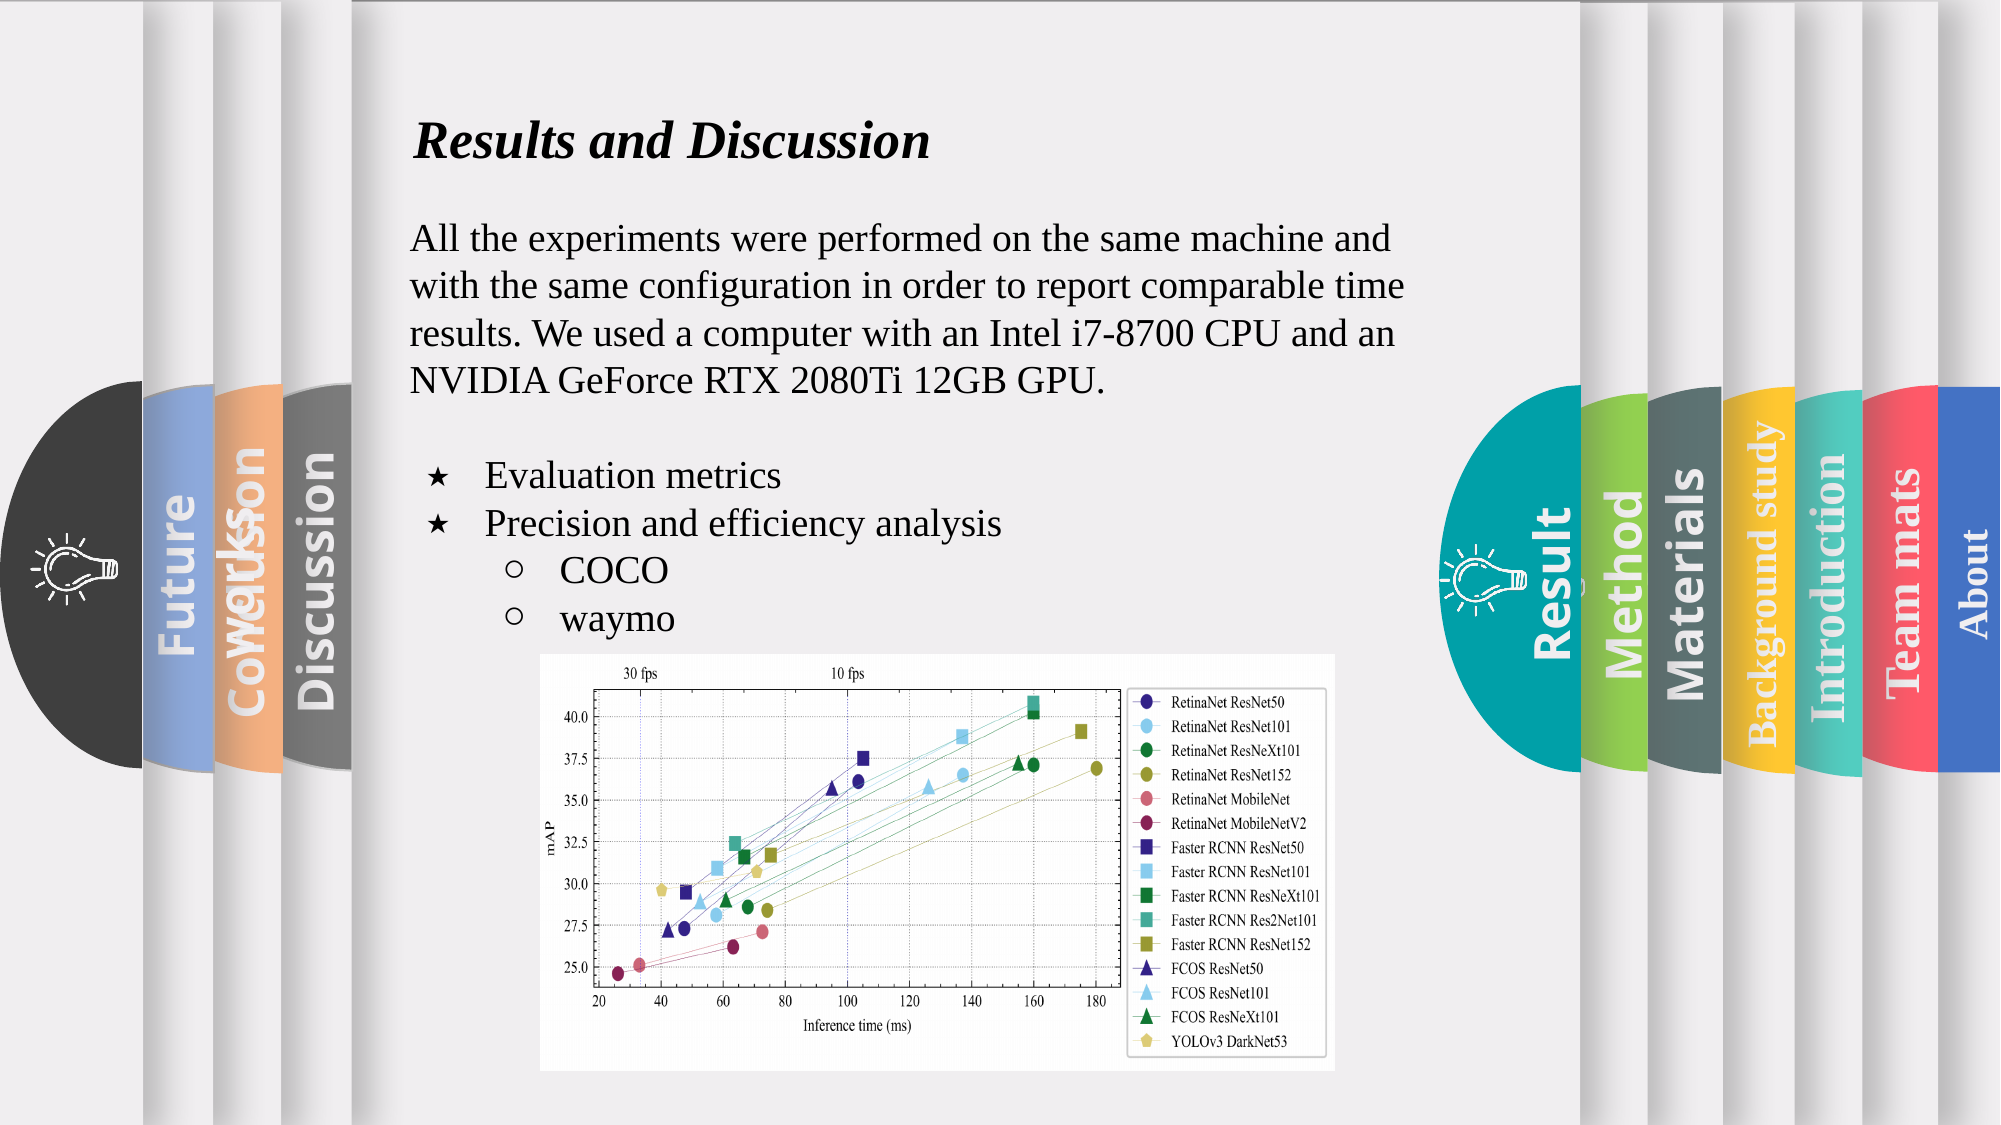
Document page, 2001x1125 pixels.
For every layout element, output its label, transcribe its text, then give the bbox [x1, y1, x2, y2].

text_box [1590, 2, 1661, 1125]
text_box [356, 1, 1589, 1125]
text_box About [1944, 386, 2000, 773]
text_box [1724, 2, 1796, 1125]
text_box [1863, 1, 1939, 1125]
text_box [1661, 2, 1724, 1125]
picture [30, 525, 119, 613]
picture [540, 654, 1335, 1071]
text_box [1794, 1, 1863, 1125]
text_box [0, 1, 214, 1125]
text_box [215, 1, 283, 1125]
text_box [280, 0, 353, 1125]
